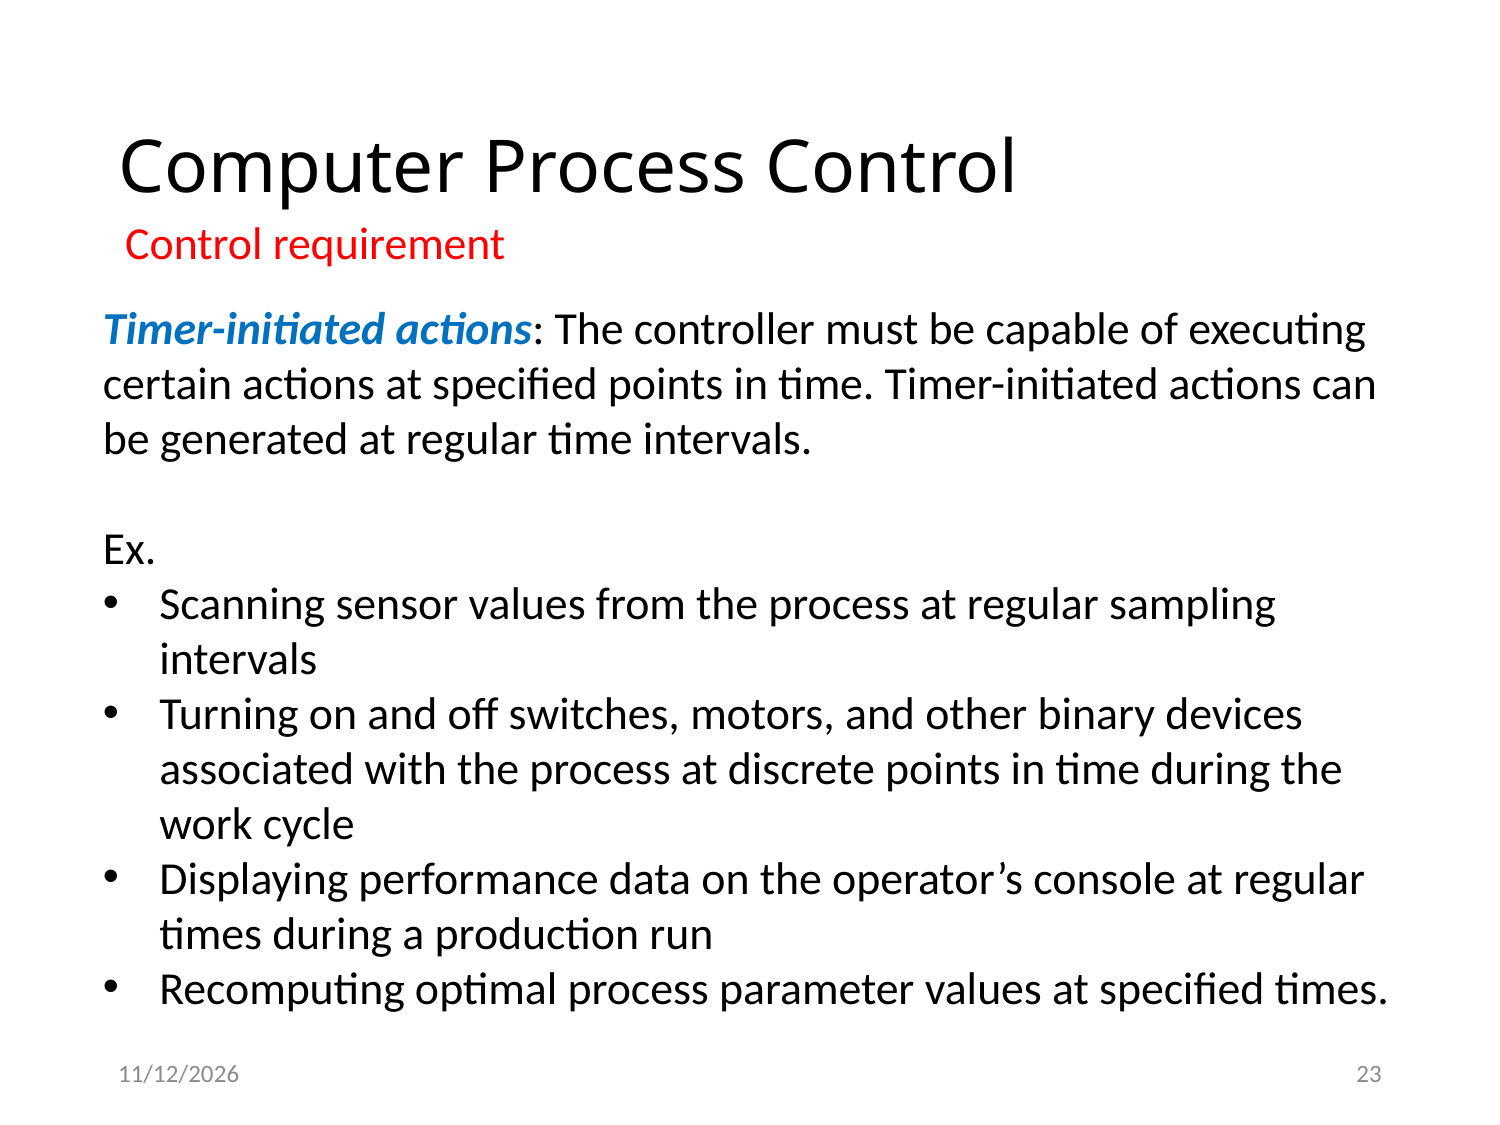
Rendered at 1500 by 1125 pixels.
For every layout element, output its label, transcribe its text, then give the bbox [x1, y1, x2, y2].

slide_number 23 [1059, 1042, 1397, 1103]
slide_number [103, 1042, 441, 1103]
title Computer Process Control [103, 59, 1397, 278]
text_box Timer-initiated actions: The controller must be capable of executing certain actions at specified points in time. Timer-initiated actions can be generated at regular time intervals. Ex. Scanning sensor values from the process at regular sampling intervals Turning on and off switches, motors, and other binary devices associated with the process at discrete points in time during the work cycle Displaying performance data on the operator’s console at regular times during a production run Recomputing optimal process parameter values at specified times. [88, 291, 1412, 1021]
text_box Control requirement [110, 206, 1390, 277]
